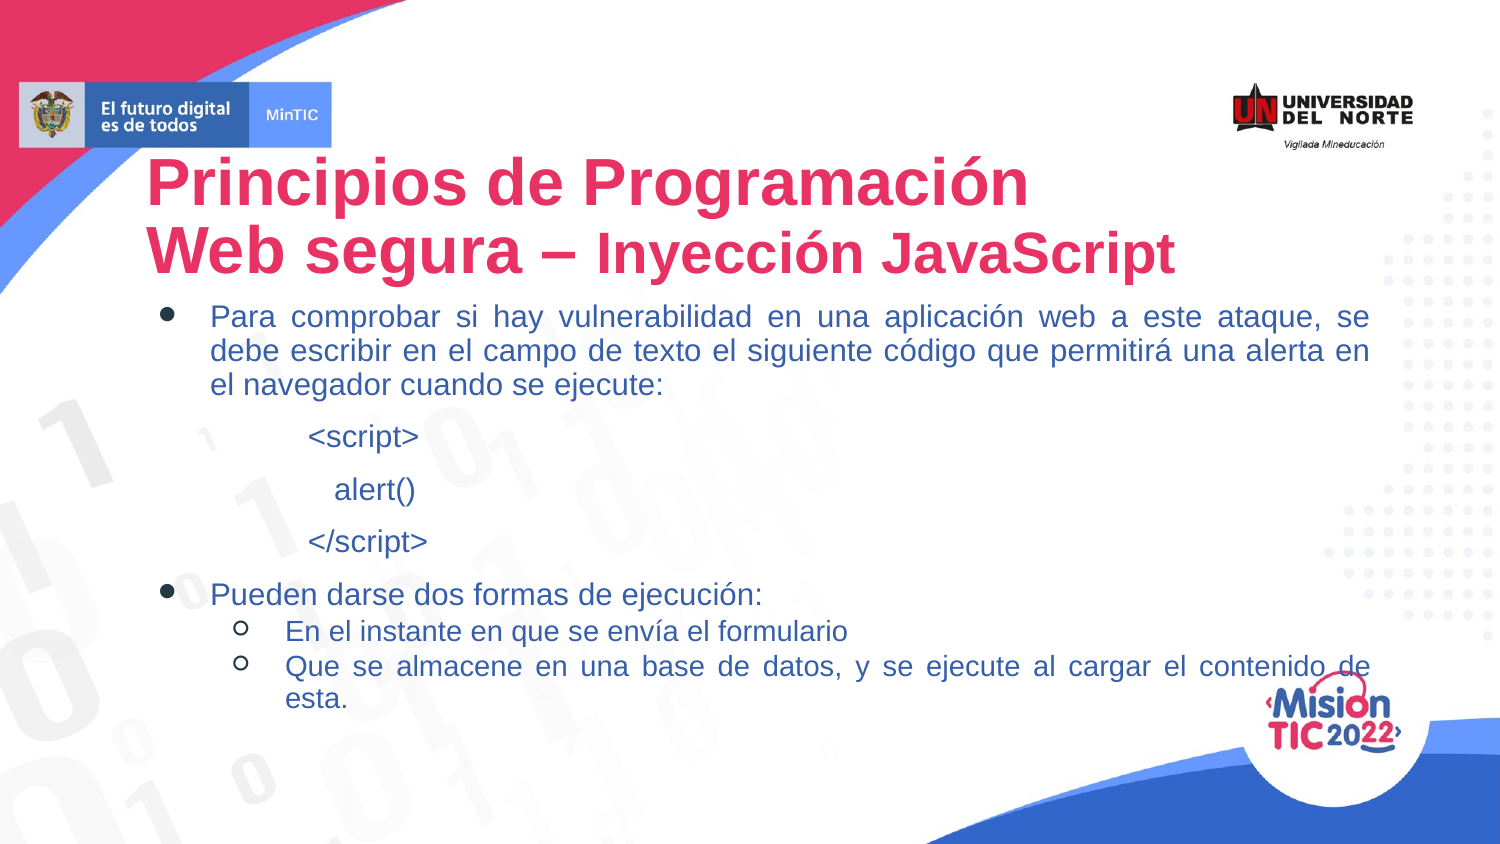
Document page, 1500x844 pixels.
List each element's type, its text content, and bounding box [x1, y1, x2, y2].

picture [0, 0, 1500, 844]
text_box Para comprobar si hay vulnerabilidad en una aplicación web a este ataque, se debe escribir en el campo de texto el siguiente código que permitirá una alerta en el navegador cuando se ejecute: <script> alert() </script> Pueden darse dos formas de ejecución: En el instante en que se envía el formulario Que se almacene en una base de datos, y se ejecute al cargar el contenido de esta. [135, 295, 1373, 790]
text_box Principios de Programación Web segura – Inyección JavaScript [135, 114, 1408, 293]
